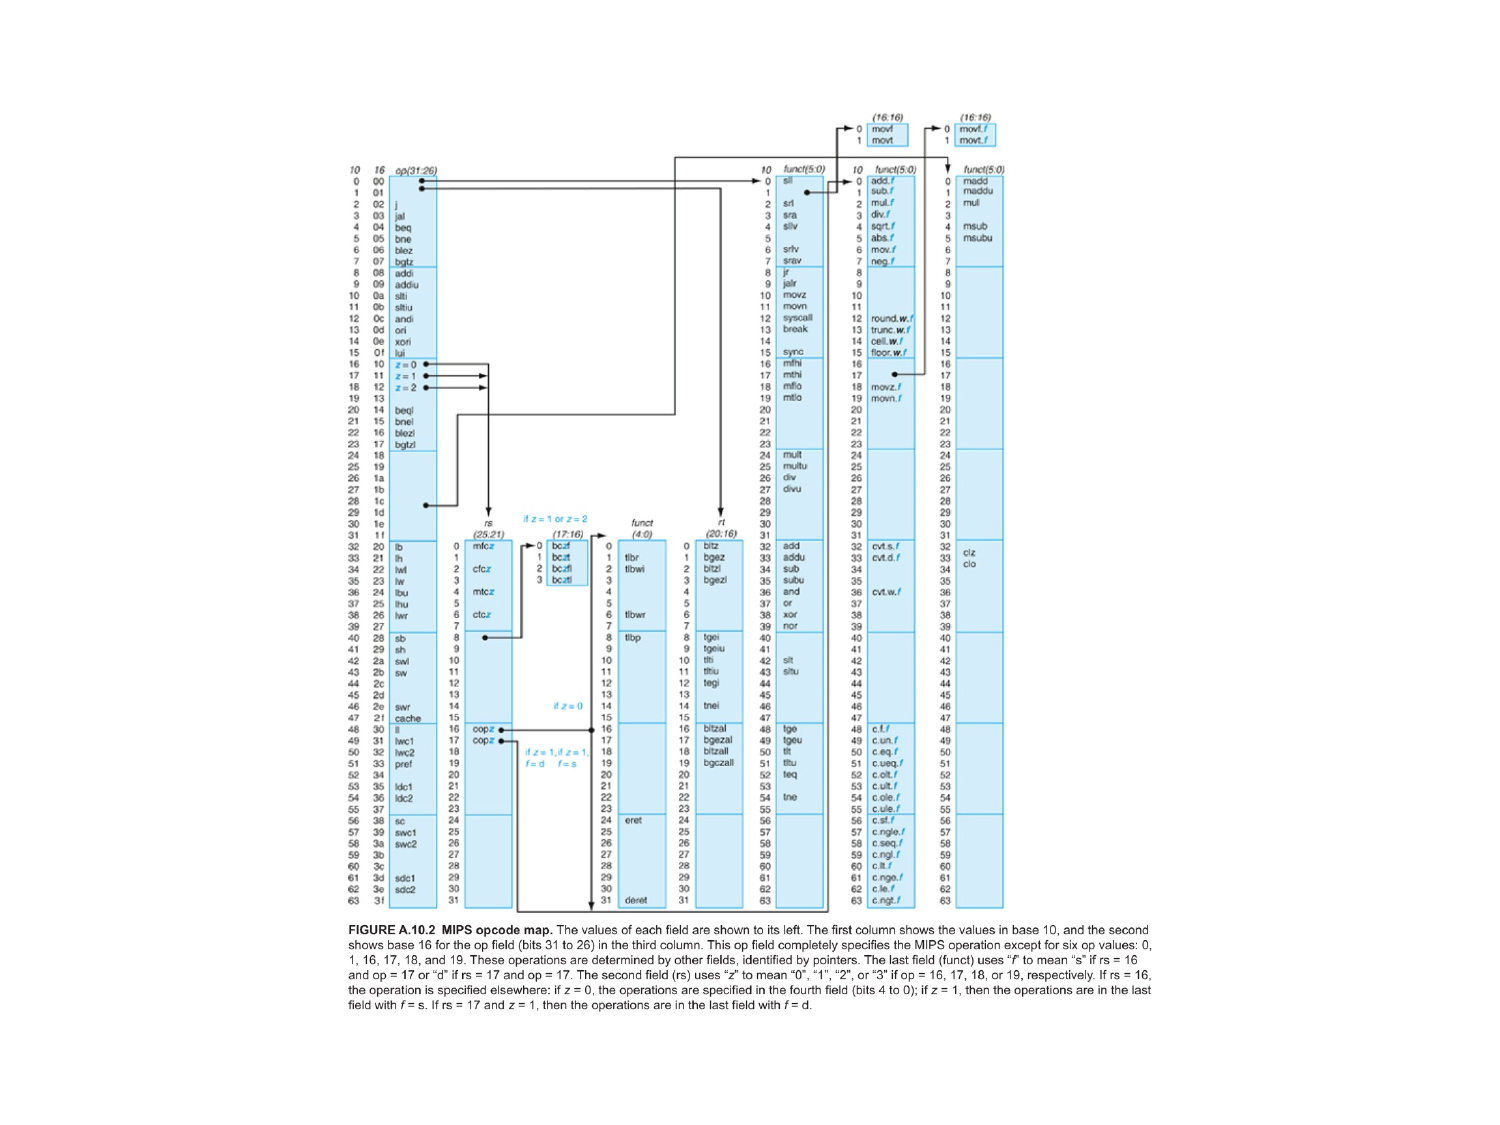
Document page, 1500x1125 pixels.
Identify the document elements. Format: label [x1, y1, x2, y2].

picture [348, 112, 1152, 1013]
